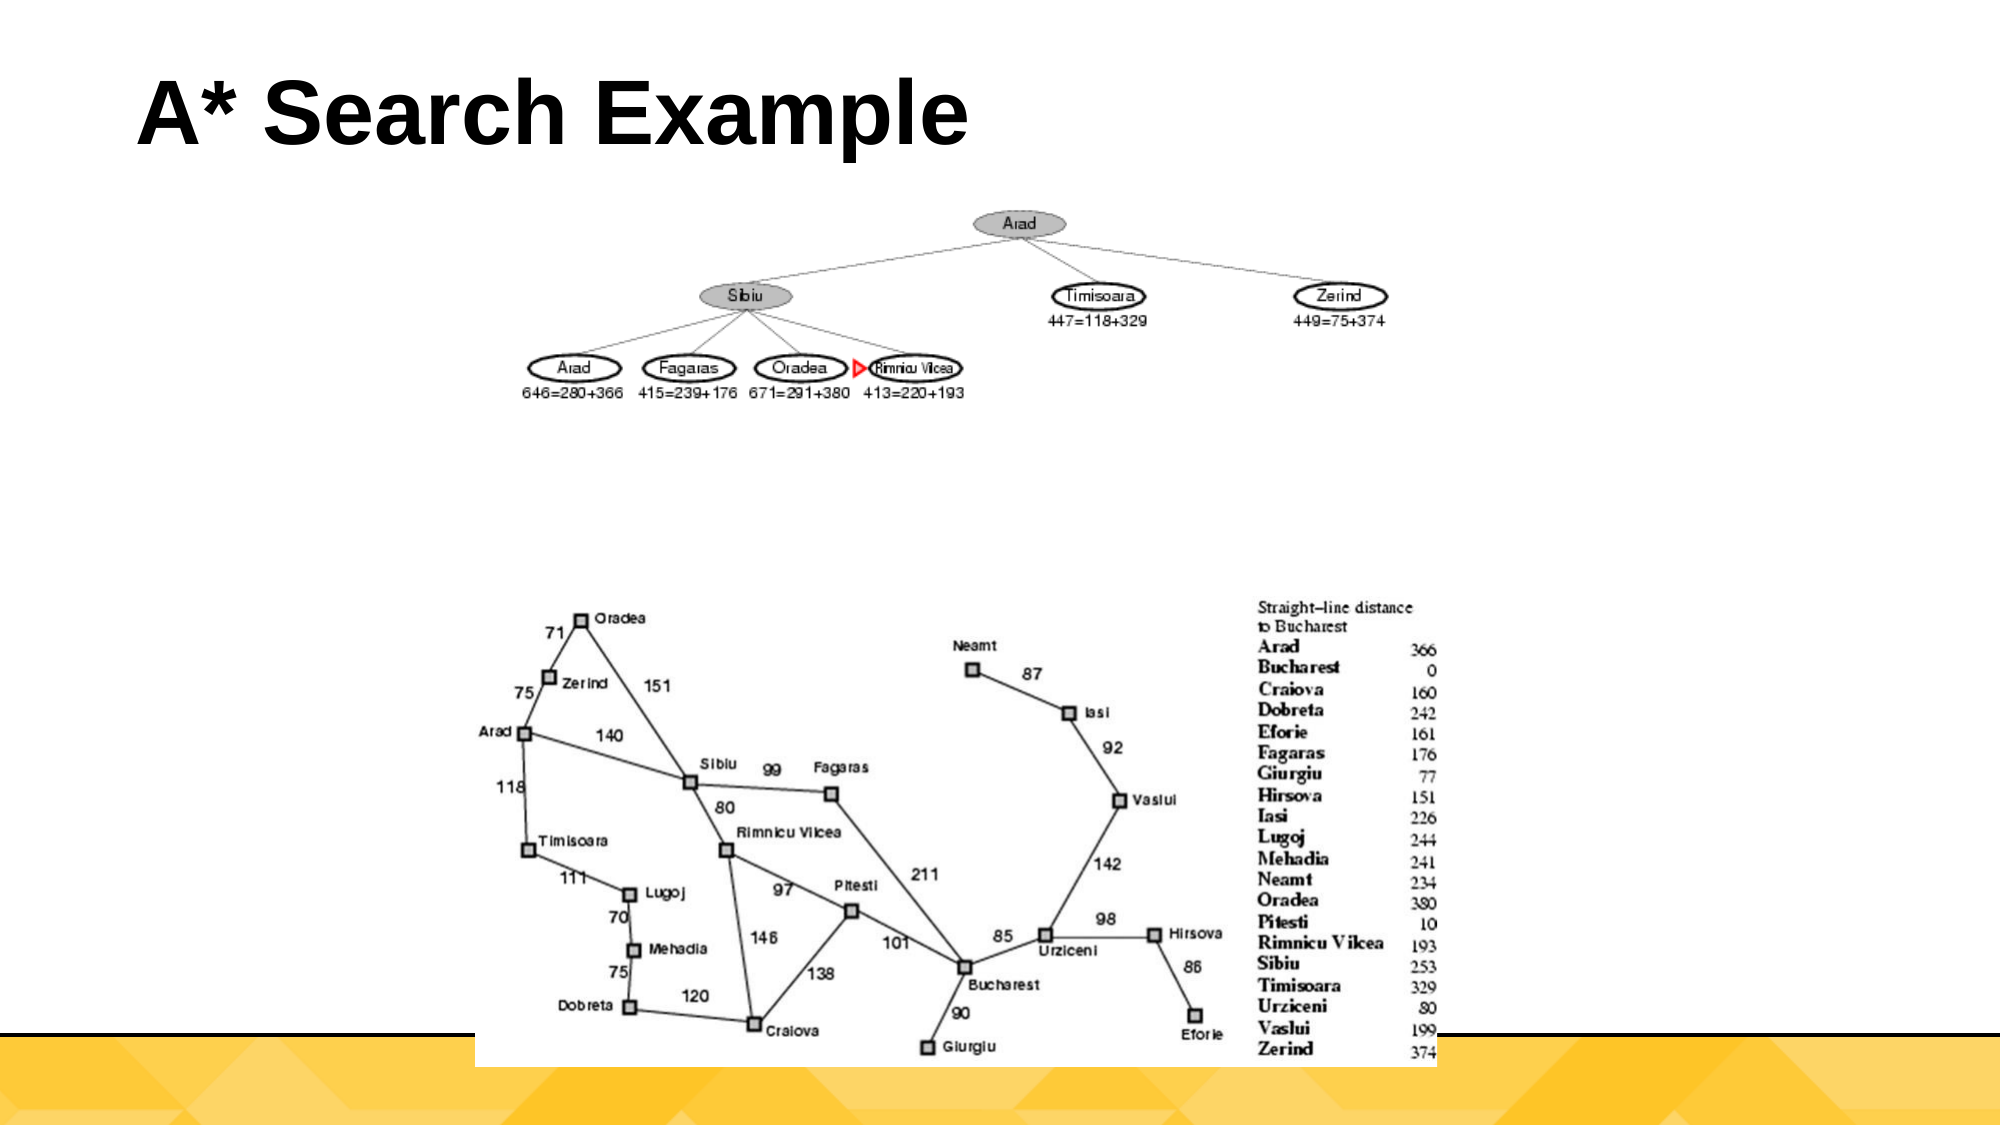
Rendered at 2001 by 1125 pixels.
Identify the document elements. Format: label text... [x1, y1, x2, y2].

text_box [512, 198, 1400, 563]
title A* Search Example [120, 58, 1846, 194]
text_box [475, 596, 1438, 1067]
